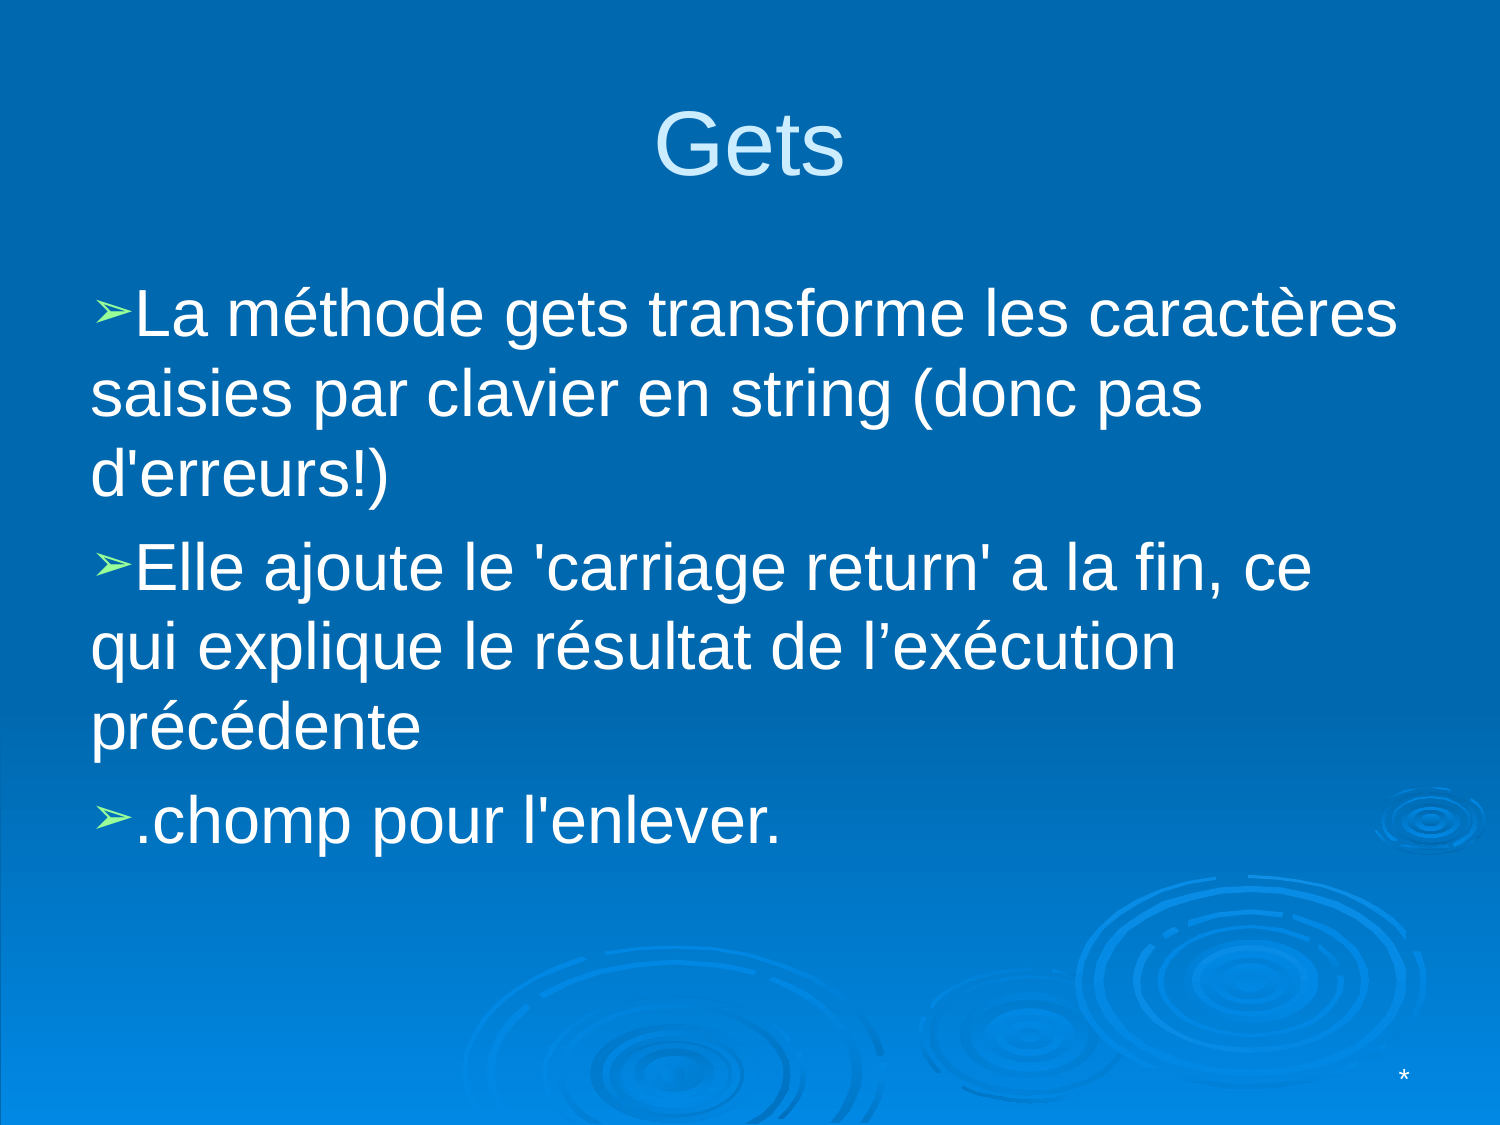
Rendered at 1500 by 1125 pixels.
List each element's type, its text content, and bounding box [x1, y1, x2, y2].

slide_number [1074, 1024, 1425, 1103]
title Gets [75, 45, 1425, 233]
list La méthode gets transforme les caractères saisies par clavier en string (donc pas d'erreurs!) Elle ajoute le 'carriage return' a la fin, ce qui explique le résultat de l’exécution précédente .chomp pour l'enlever. [75, 262, 1425, 1005]
